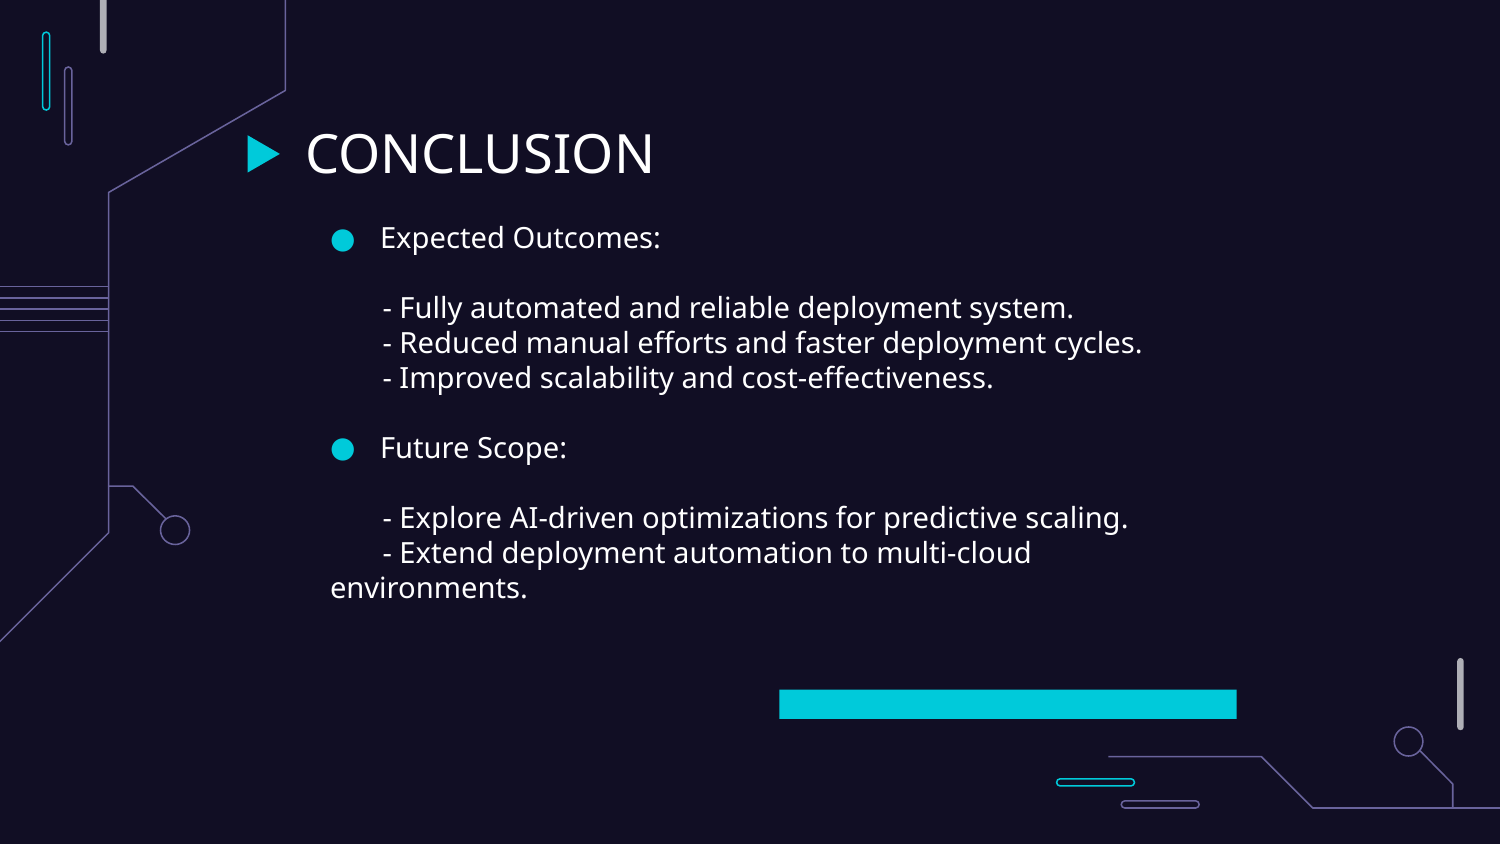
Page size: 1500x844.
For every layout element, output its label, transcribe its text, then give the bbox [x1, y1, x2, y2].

subtitle Expected Outcomes: - Fully automated and reliable deployment system. - Reduced manual efforts and faster deployment cycles. - Improved scalability and cost-effectiveness. Future Scope: - Explore AI-driven optimizations for predictive scaling. - Extend deployment automation to multi-cloud environments. [290, 204, 1251, 667]
text_box [247, 135, 280, 173]
text_box [779, 689, 1237, 719]
title CONCLUSION [290, 50, 1244, 200]
